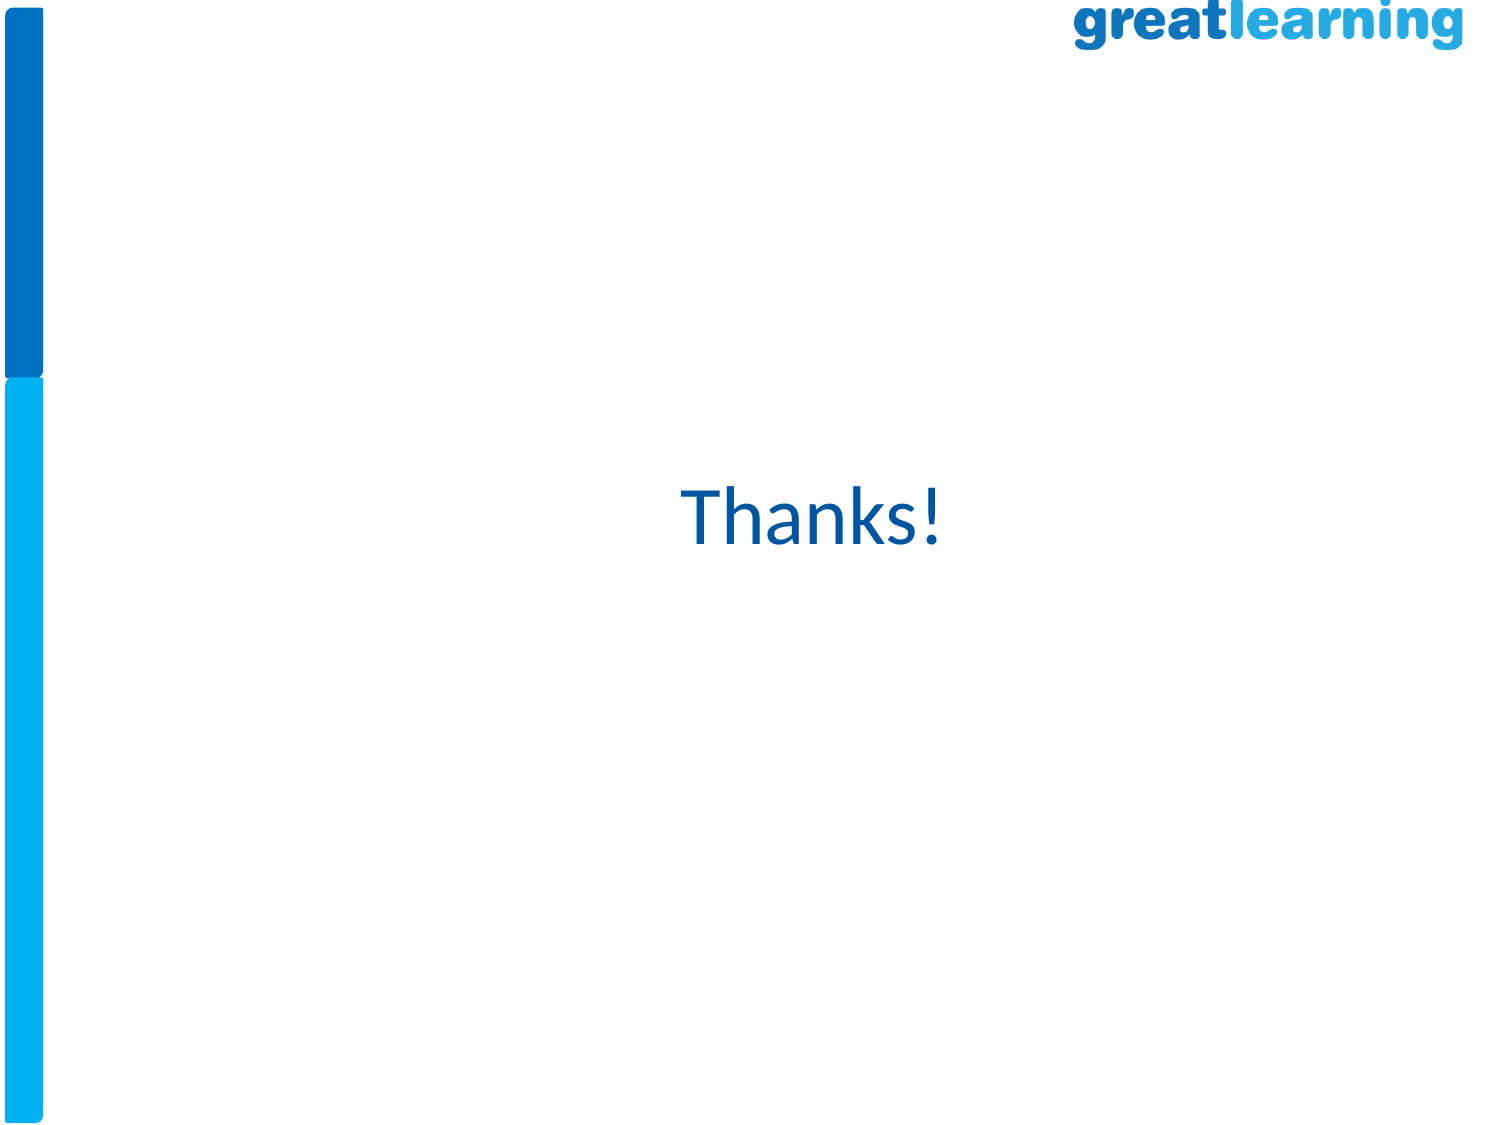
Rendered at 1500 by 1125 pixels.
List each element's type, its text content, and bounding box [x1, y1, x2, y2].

picture [1074, 0, 1463, 50]
text_box [5, 7, 44, 375]
text_box [5, 377, 44, 1114]
text_box Thanks! [387, 337, 1164, 592]
